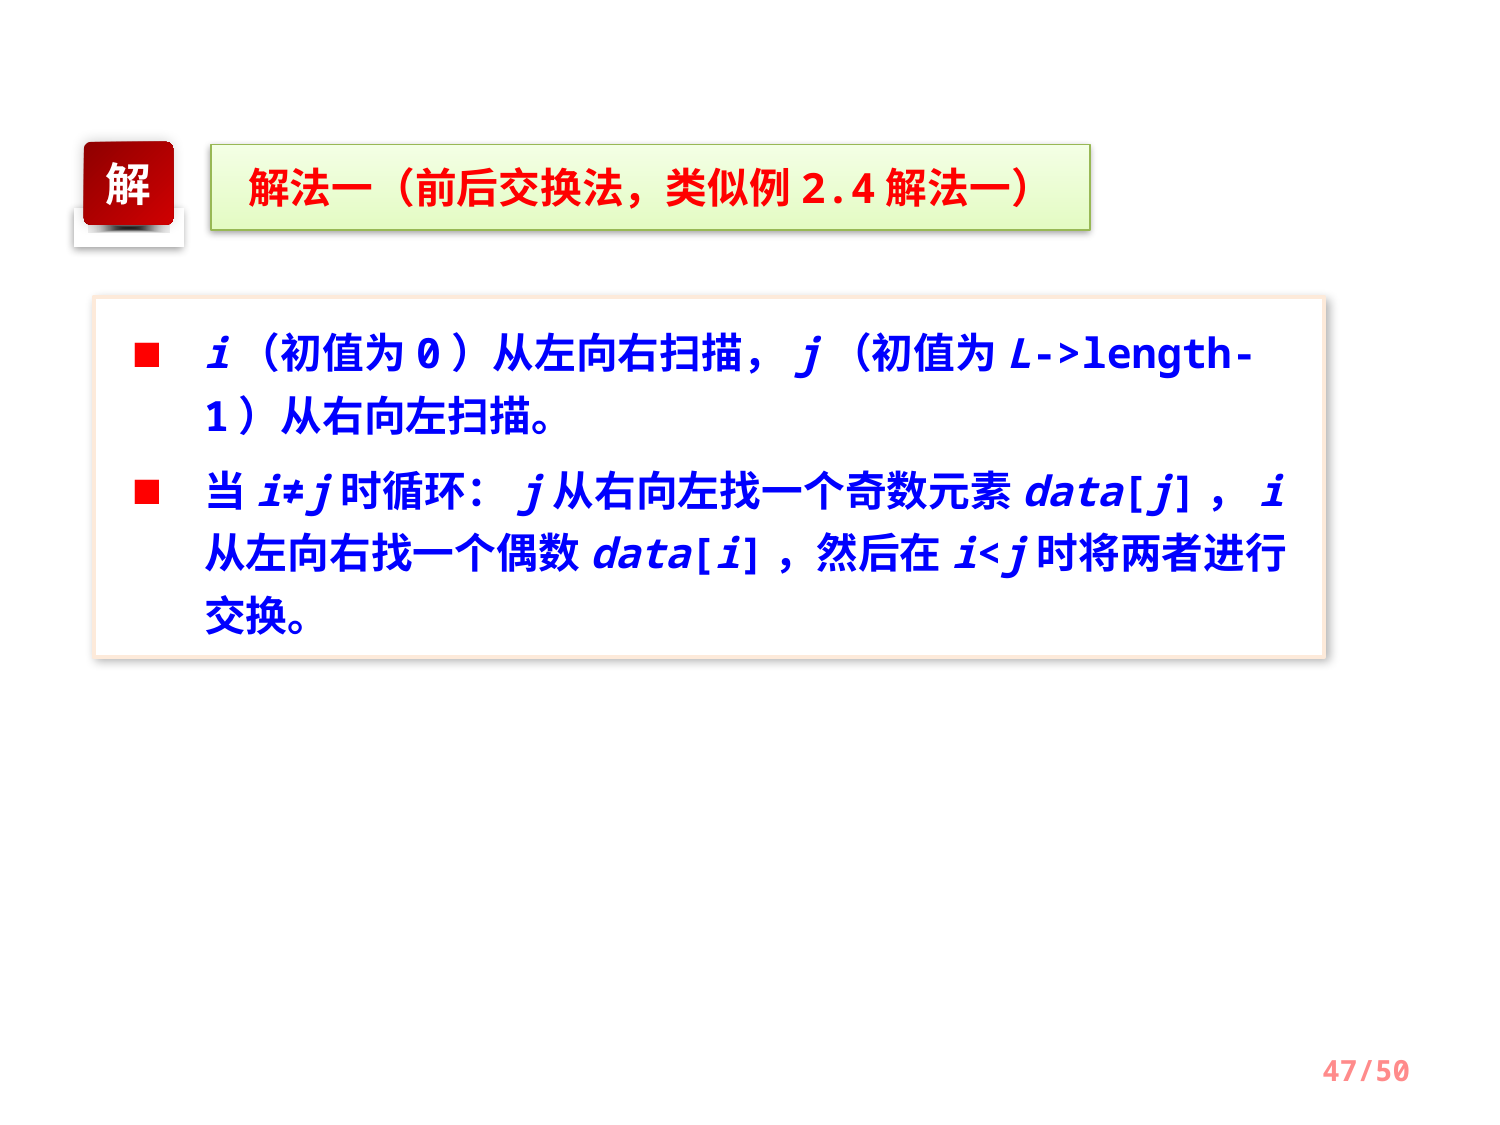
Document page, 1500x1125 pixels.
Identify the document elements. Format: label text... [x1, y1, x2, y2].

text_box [83, 136, 203, 233]
picture [129, 474, 159, 504]
picture [129, 337, 159, 367]
slide_number 47/50 [1074, 1042, 1425, 1103]
text_box 解法一（前后交换法，类似例2.4解法一） [210, 144, 1091, 231]
text_box i（初值为0）从左向右扫描，j（初值为L->length-1）从右向左扫描。 当i≠j时循环：j从右向左找一个奇数元素data[j]，i从左向右找一个偶数data[i]，然后在i<j时将两者进行交换。 [92, 295, 1326, 659]
